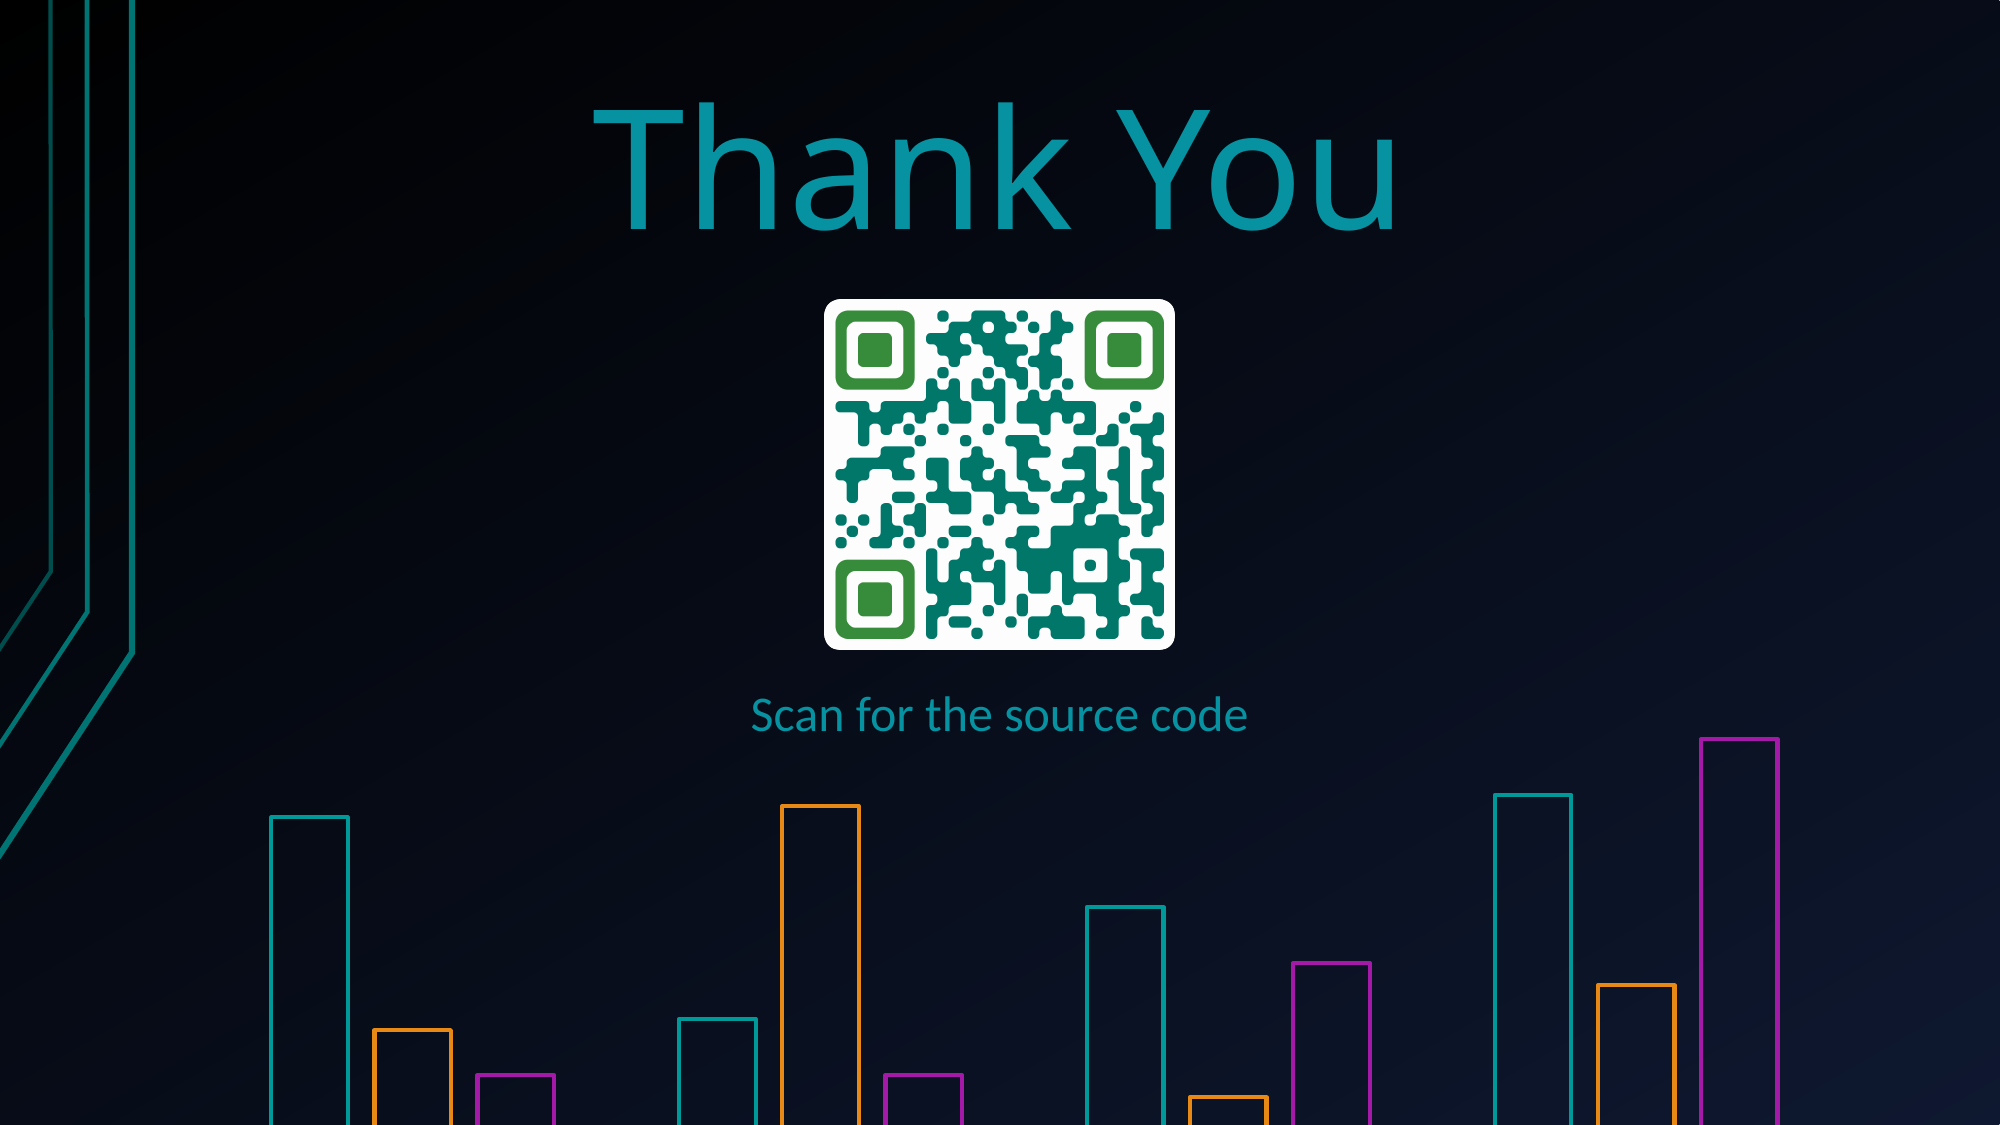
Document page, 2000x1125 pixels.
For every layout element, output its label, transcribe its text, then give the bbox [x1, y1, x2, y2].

chart [174, 612, 1875, 1125]
title Thank You [149, 75, 1850, 276]
picture [824, 299, 1175, 651]
